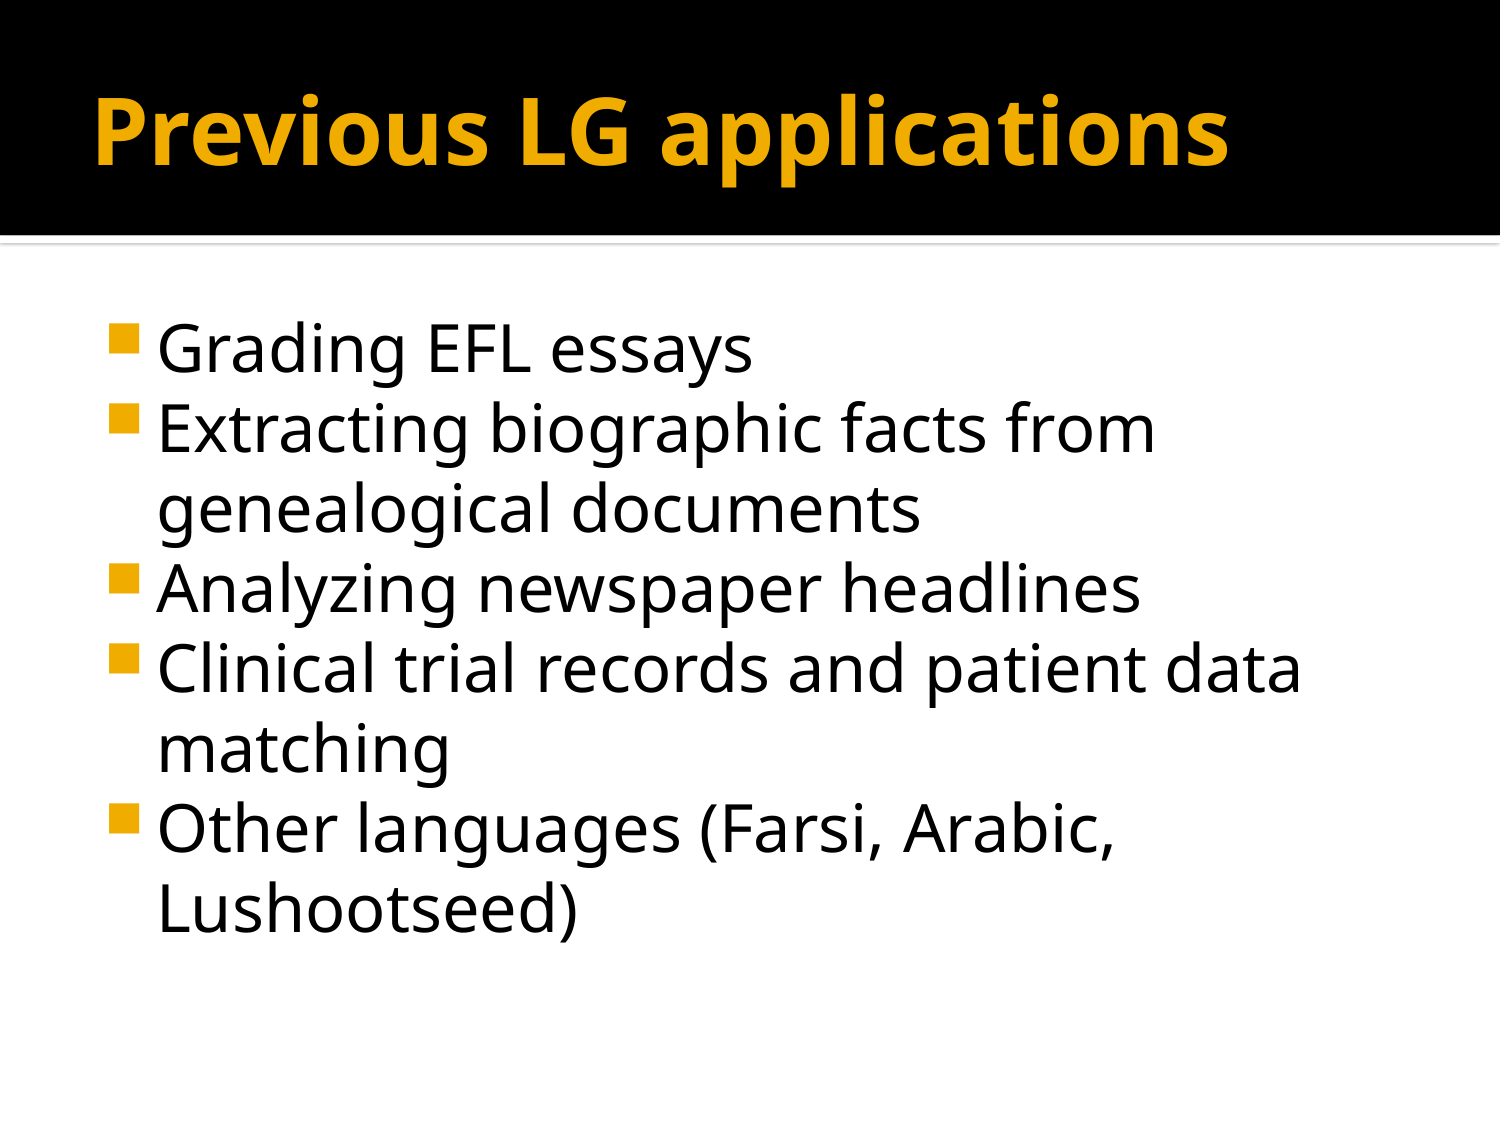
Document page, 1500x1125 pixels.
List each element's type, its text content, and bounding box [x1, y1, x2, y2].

list Grading EFL essays Extracting biographic facts from genealogical documents Analyzing newspaper headlines Clinical trial records and patient data matching Other languages (Farsi, Arabic, Lushootseed) [75, 291, 1425, 1050]
title Previous LG applications [75, 25, 1425, 231]
